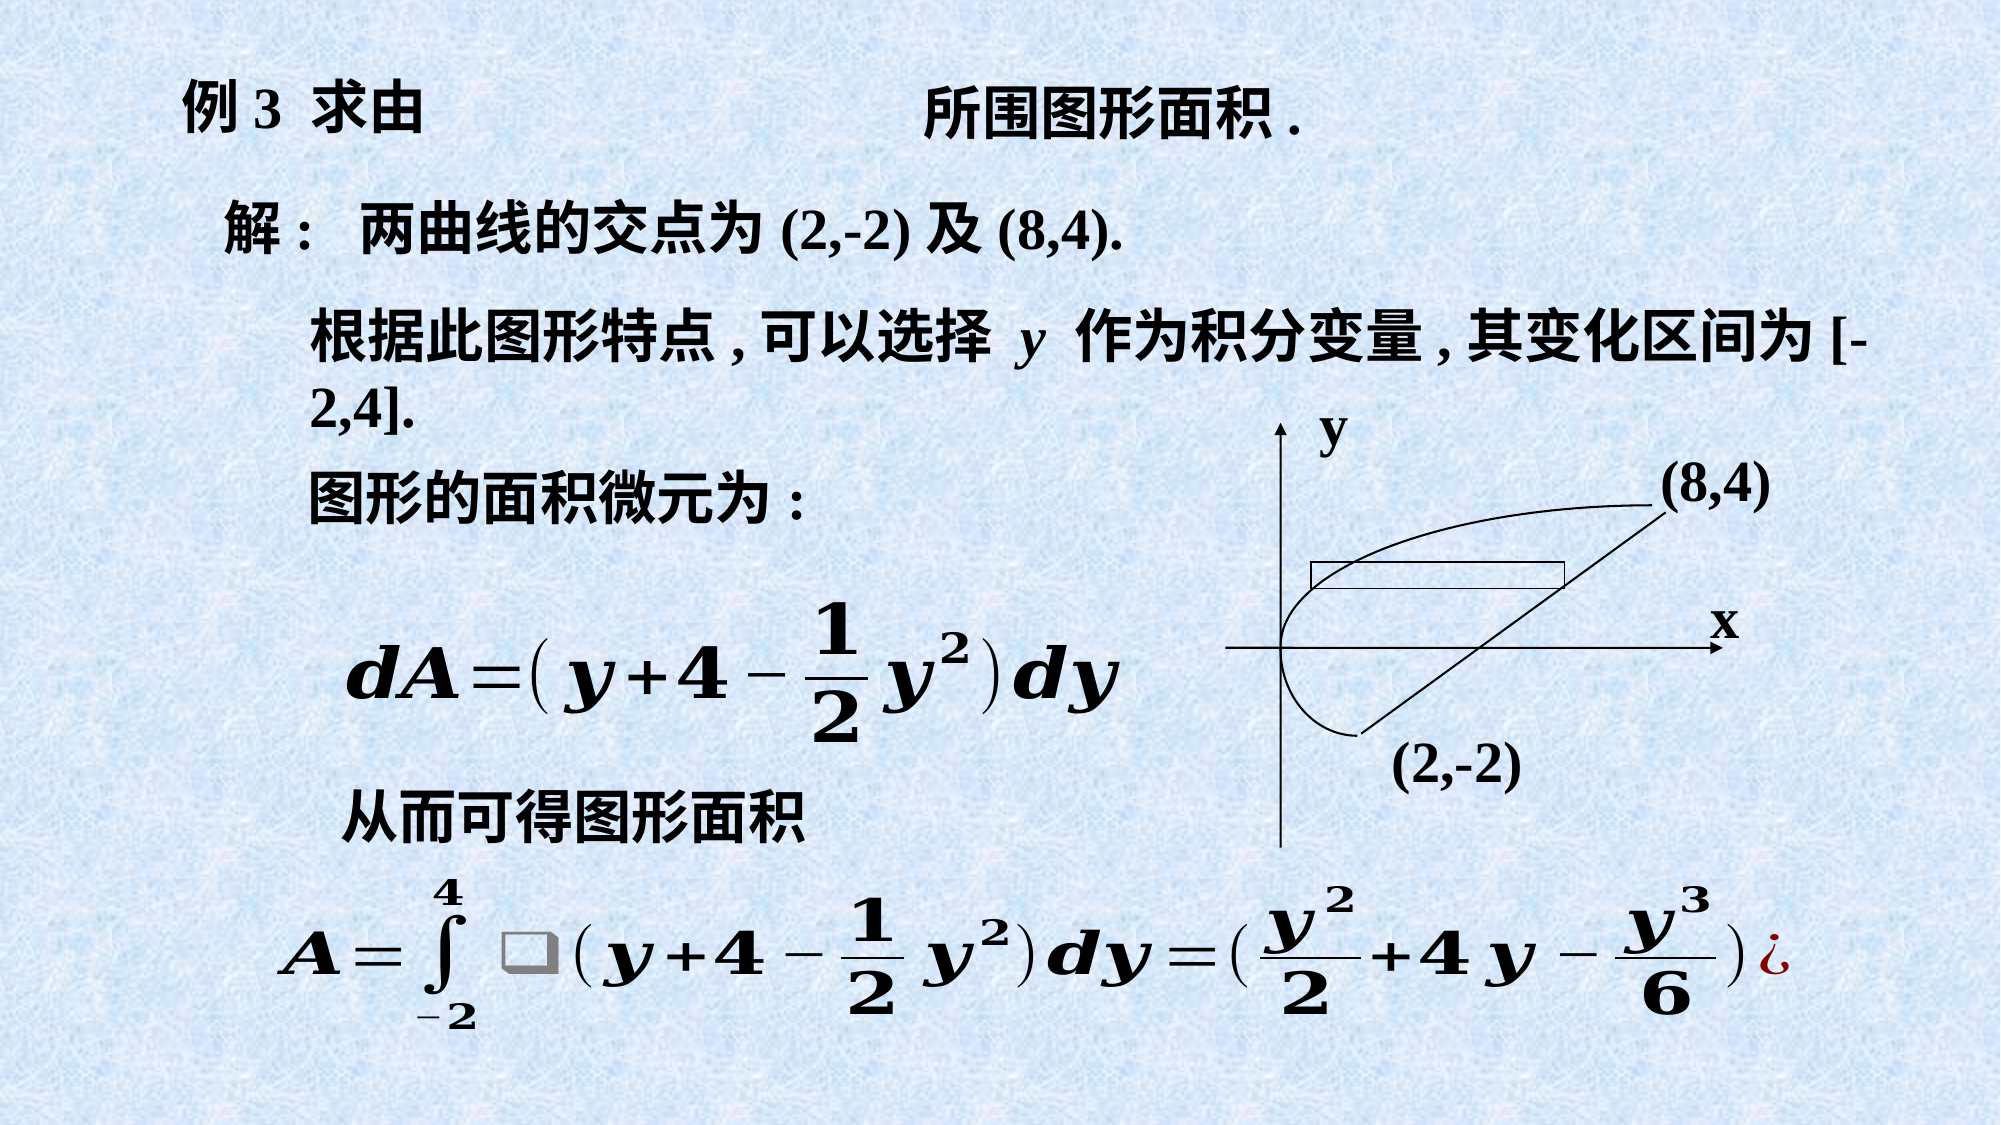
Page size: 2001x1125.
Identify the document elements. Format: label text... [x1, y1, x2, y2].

picture [0, 0, 2001, 1125]
text_box 解: 两曲线的交点为(2,-2)及(8,4). [208, 184, 1330, 269]
text_box 根据此图形特点,可以选择 y 作为积分变量,其变化区间为[-2,4]. [294, 291, 1973, 446]
text_box 图形的面积微元为: [292, 453, 981, 539]
text_box 从而可得图形面积 [325, 772, 983, 858]
text_box 所围图形面积. [909, 68, 1431, 154]
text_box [1225, 379, 1832, 848]
